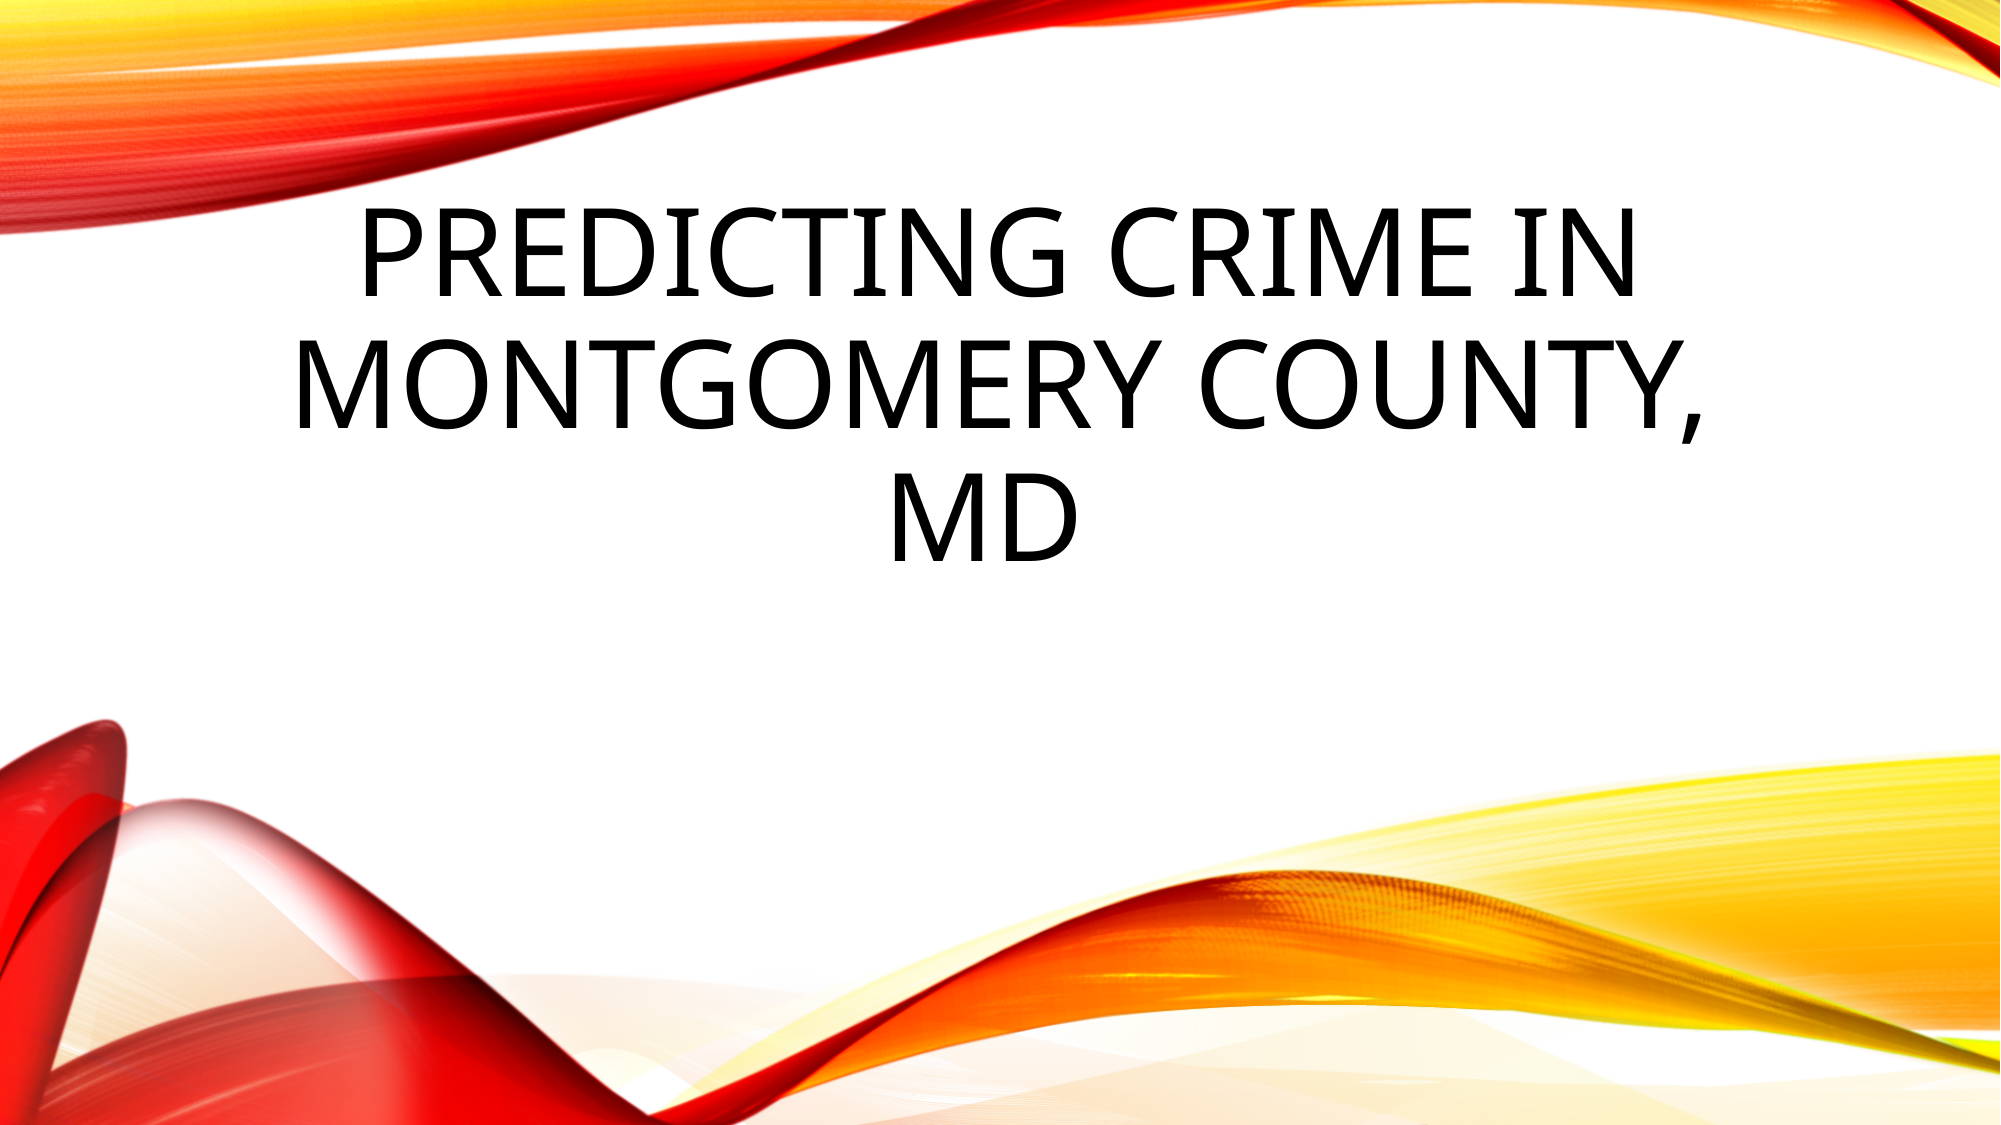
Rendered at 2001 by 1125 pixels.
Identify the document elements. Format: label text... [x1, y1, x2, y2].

picture [0, 717, 2000, 1125]
picture [0, 0, 2000, 237]
title Predicting crime In Montgomery county, MD [225, 180, 1775, 596]
